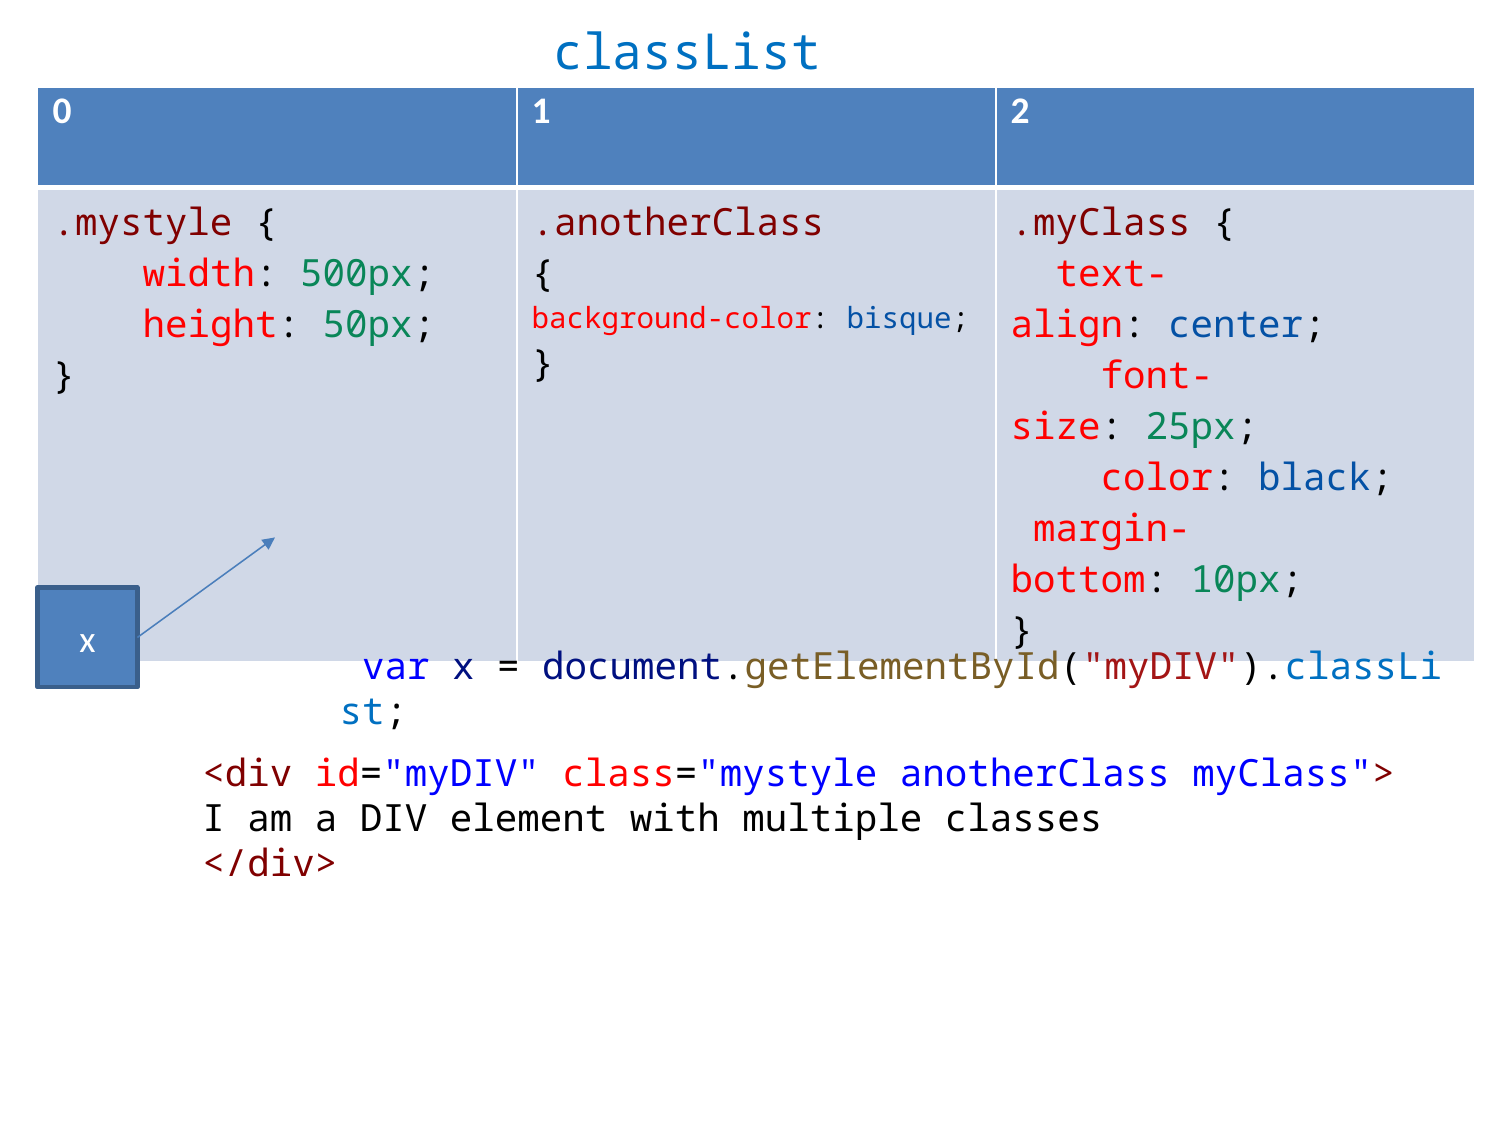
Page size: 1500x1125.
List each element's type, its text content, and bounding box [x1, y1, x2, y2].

text_box var x = document.getElementById("myDIV").classList; [324, 634, 1463, 740]
text_box <div id="myDIV" class="mystyle anotherClass myClass"> I am a DIV element with multiple classes </div> [187, 741, 1500, 891]
table_header 2 [997, 88, 1474, 185]
text_box x [35, 585, 140, 689]
table_cell .anotherClass { background-color: bisque; } [518, 190, 995, 634]
table_cell .myClass { text-align: center; font-size: 25px; color: black; margin-bottom: 10px; } [997, 190, 1474, 661]
title classList [50, 12, 1325, 87]
table_header 1 [518, 88, 995, 185]
table_header 0 [38, 88, 516, 185]
table_cell .mystyle { width: 500px; height: 50px; } [38, 190, 516, 661]
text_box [137, 537, 276, 638]
